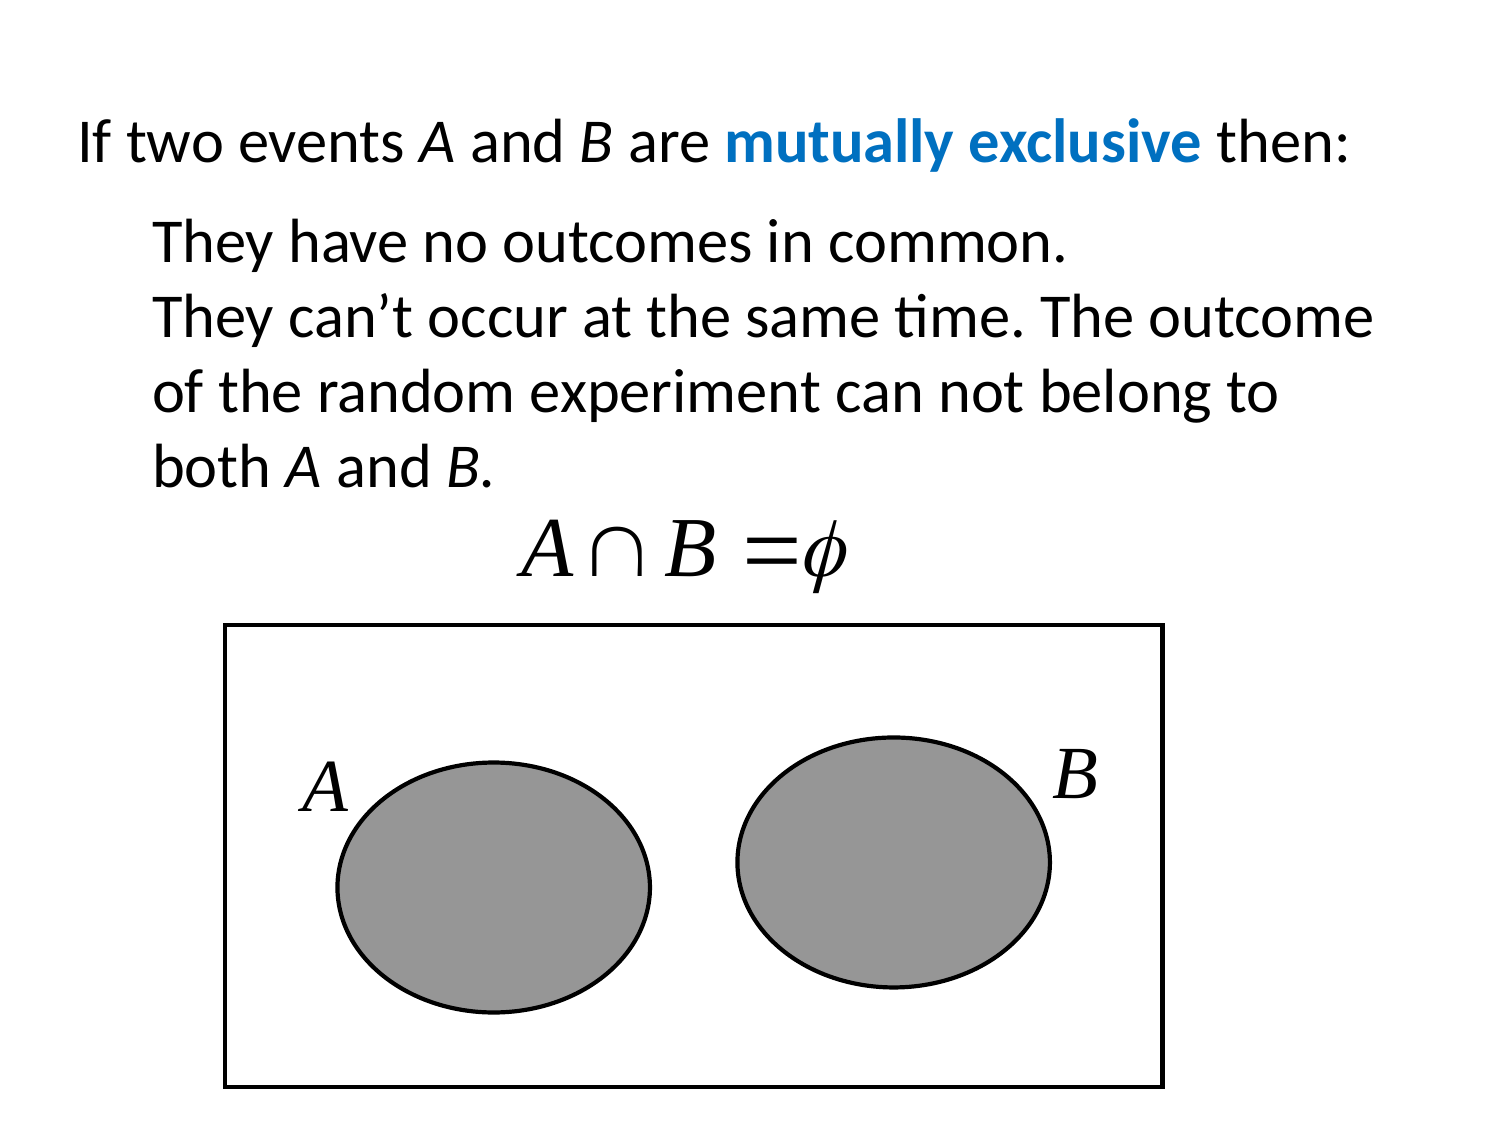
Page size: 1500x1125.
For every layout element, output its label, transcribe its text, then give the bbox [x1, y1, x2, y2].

text_box B [1037, 699, 1200, 838]
text_box A [287, 712, 450, 850]
text_box If two events A and B are mutually exclusive then: [62, 50, 1375, 212]
text_box [337, 762, 650, 1013]
text_box [225, 624, 1163, 1088]
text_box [485, 498, 863, 613]
text_box They have no outcomes in common. They can’t occur at the same time. The outcome of the random experiment can not belong to both A and B. [62, 212, 1413, 488]
text_box [737, 737, 1050, 988]
